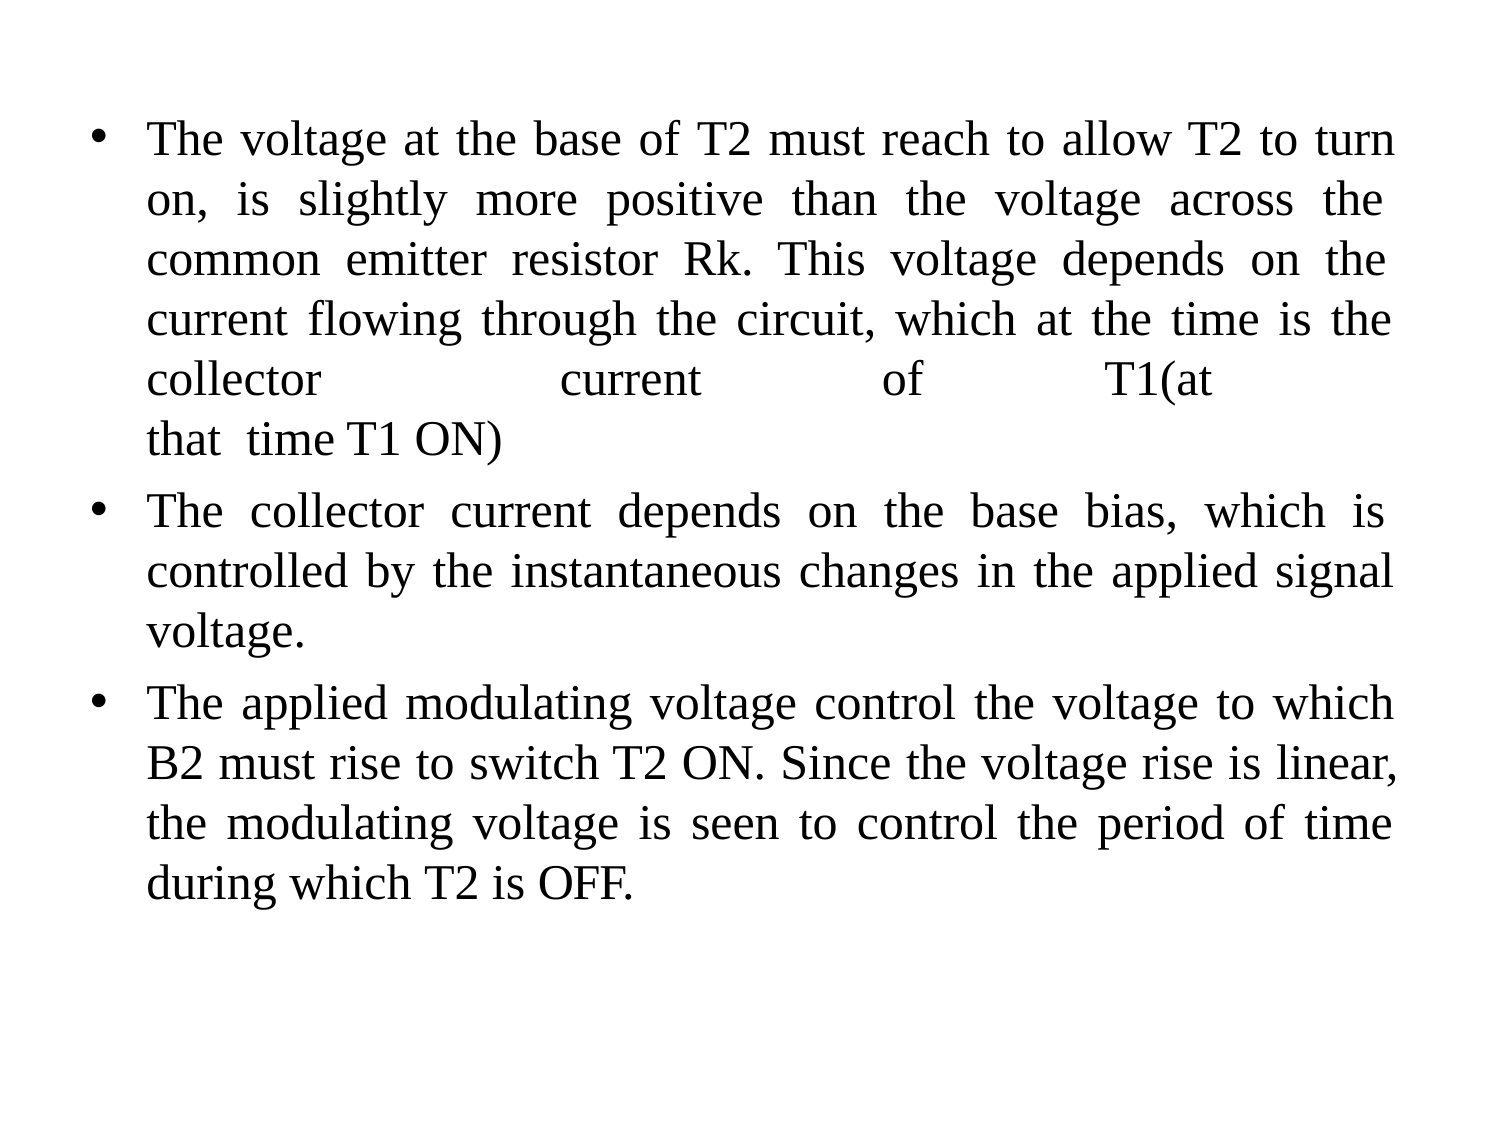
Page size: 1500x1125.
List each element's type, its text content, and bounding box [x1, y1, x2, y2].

text_box The voltage at the base of T2 must reach to allow T2 to turn on, is slightly more positive than the voltage across the common emitter resistor Rk. This voltage depends on the current flowing through the circuit, which at the time is the collector current of T1(at that time T1 ON) The collector current depends on the base bias, which is controlled by the instantaneous changes in the applied signal voltage. The applied modulating voltage control the voltage to which B2 must rise to switch T2 ON. Since the voltage rise is linear, the modulating voltage is seen to control the period of time during which T2 is OFF. [87, 103, 1413, 910]
